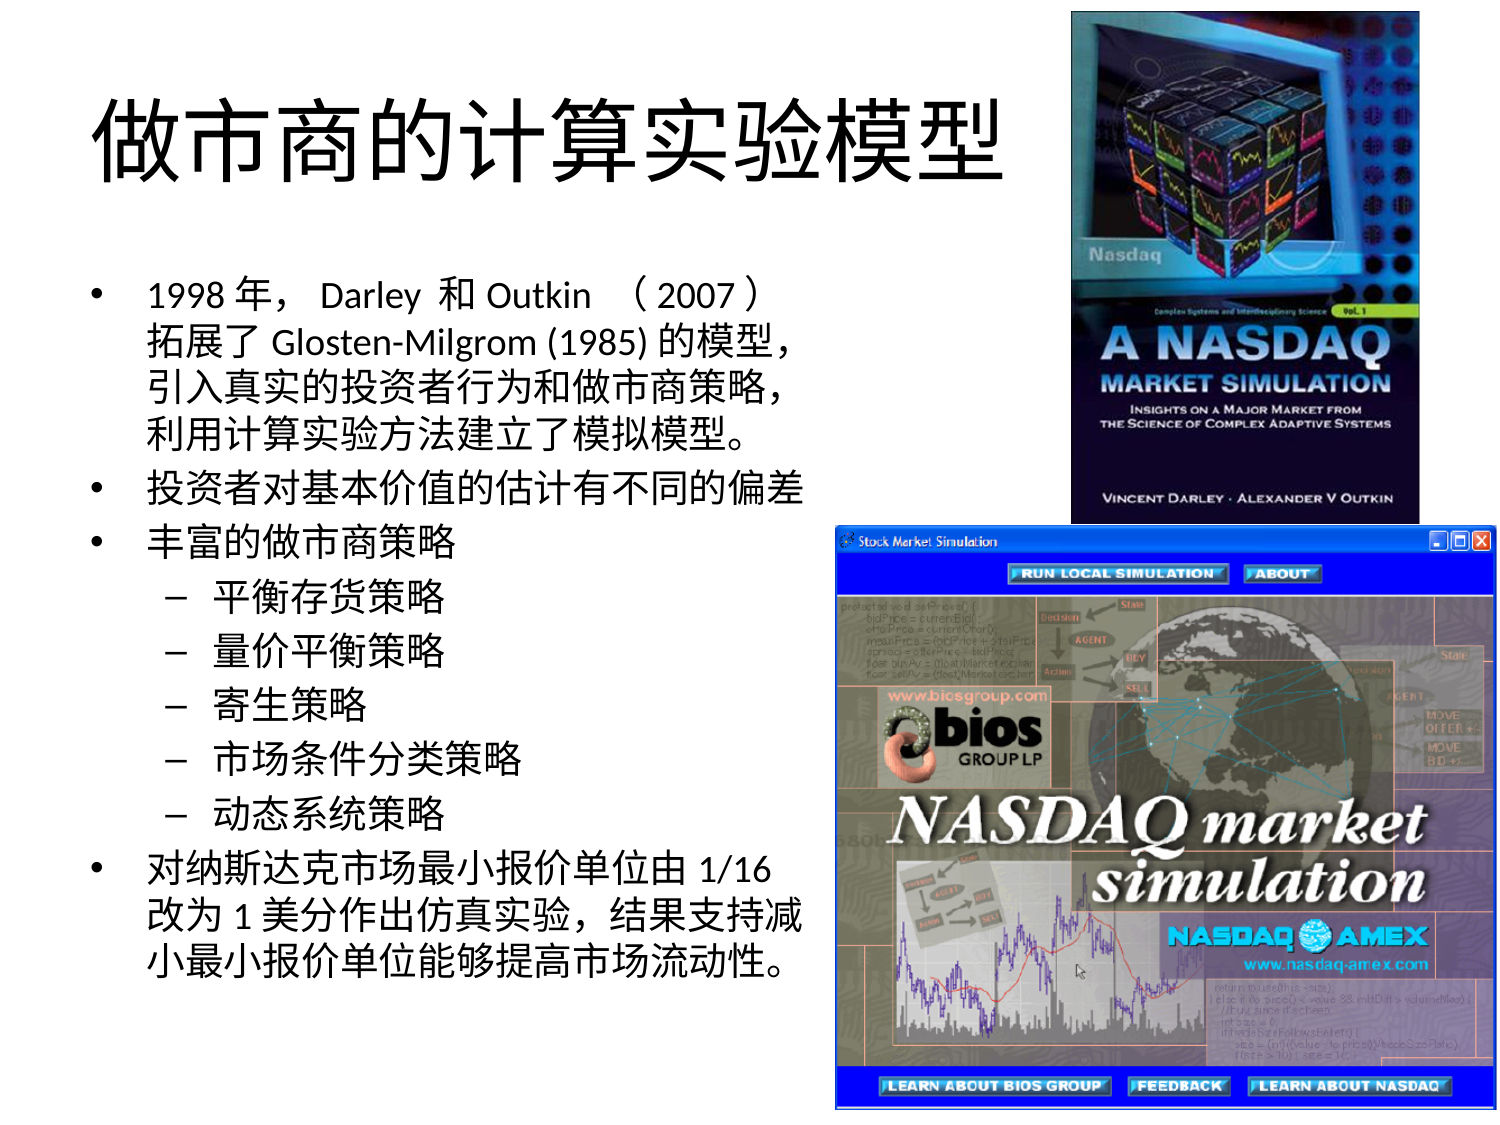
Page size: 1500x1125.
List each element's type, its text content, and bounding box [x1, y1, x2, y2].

picture [835, 8, 1500, 1110]
list 1998年，Darley 和Outkin （2007）拓展了Glosten-Milgrom (1985)的模型，引入真实的投资者行为和做市商策略，利用计算实验方法建立了模拟模型。 投资者对基本价值的估计有不同的偏差 丰富的做市商策略 平衡存货策略 量价平衡策略 寄生策略 市场条件分类策略 动态系统策略 对纳斯达克市场最小报价单位由1/16改为1美分作出仿真实验，结果支持减小最小报价单位能够提高市场流动性。 [75, 262, 833, 1005]
title 做市商的计算实验模型 [75, 45, 1063, 233]
